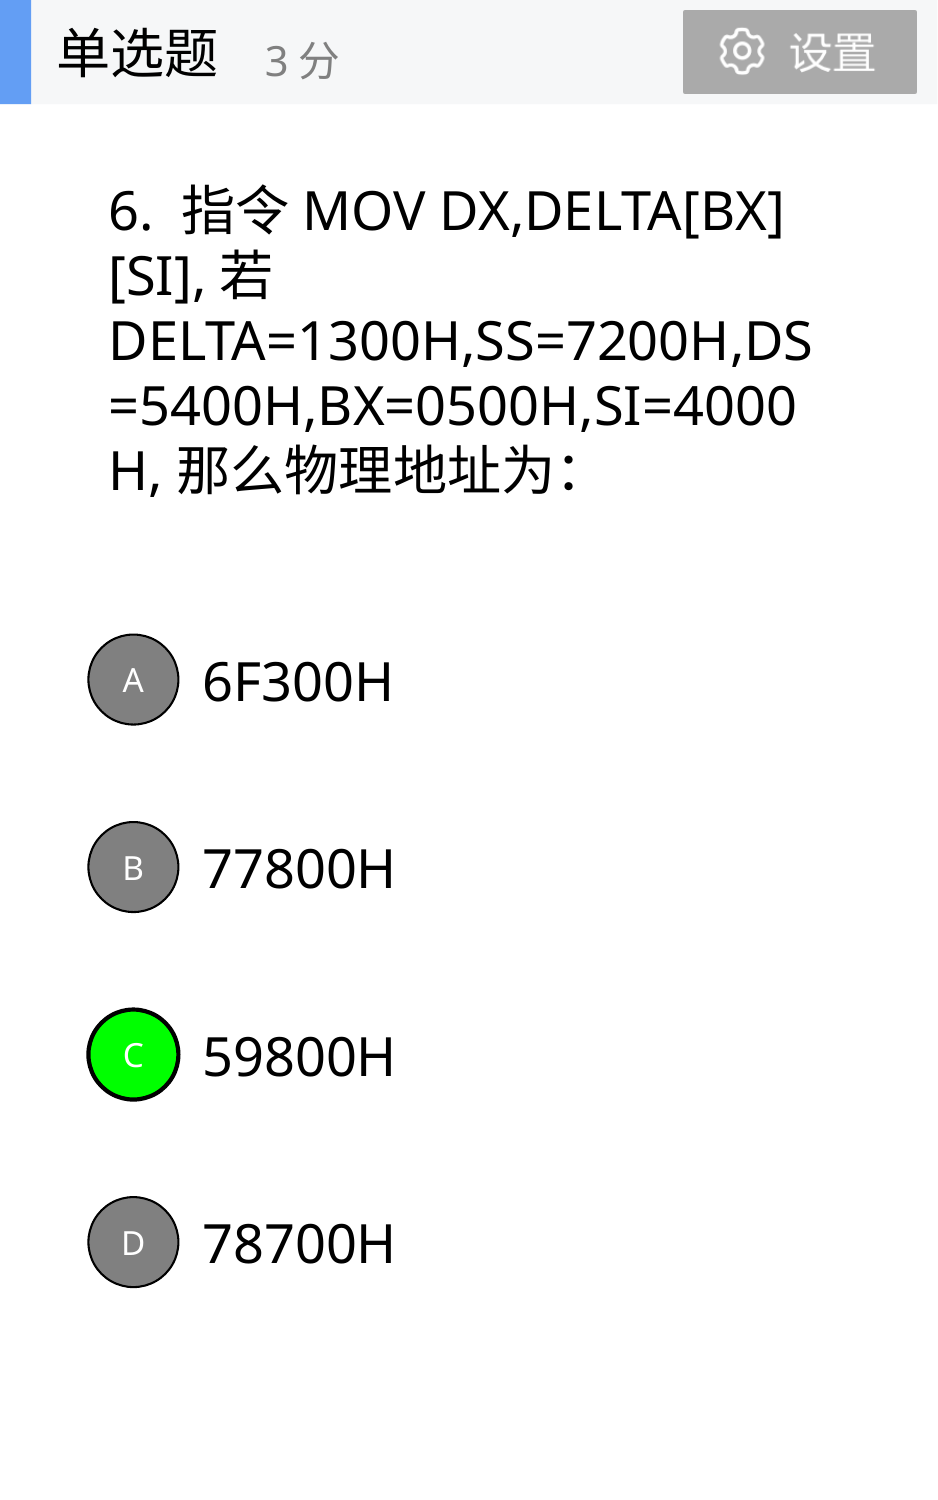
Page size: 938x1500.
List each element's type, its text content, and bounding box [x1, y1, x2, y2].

text_box B [87, 821, 180, 914]
text_box C [87, 1008, 180, 1101]
text_box 59800H [187, 1014, 419, 1095]
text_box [0, 0, 938, 105]
text_box 77800H [187, 827, 419, 907]
picture [683, 10, 917, 94]
text_box 78700H [187, 1202, 419, 1282]
text_box 6. 指令MOV DX,DELTA[BX][SI],若DELTA=1300H,SS=7200H,DS=5400H,BX=0500H,SI=4000H,那么物理地址为： [93, 168, 833, 509]
text_box A [87, 633, 180, 726]
text_box 6F300H [187, 639, 416, 720]
text_box D [87, 1196, 180, 1289]
